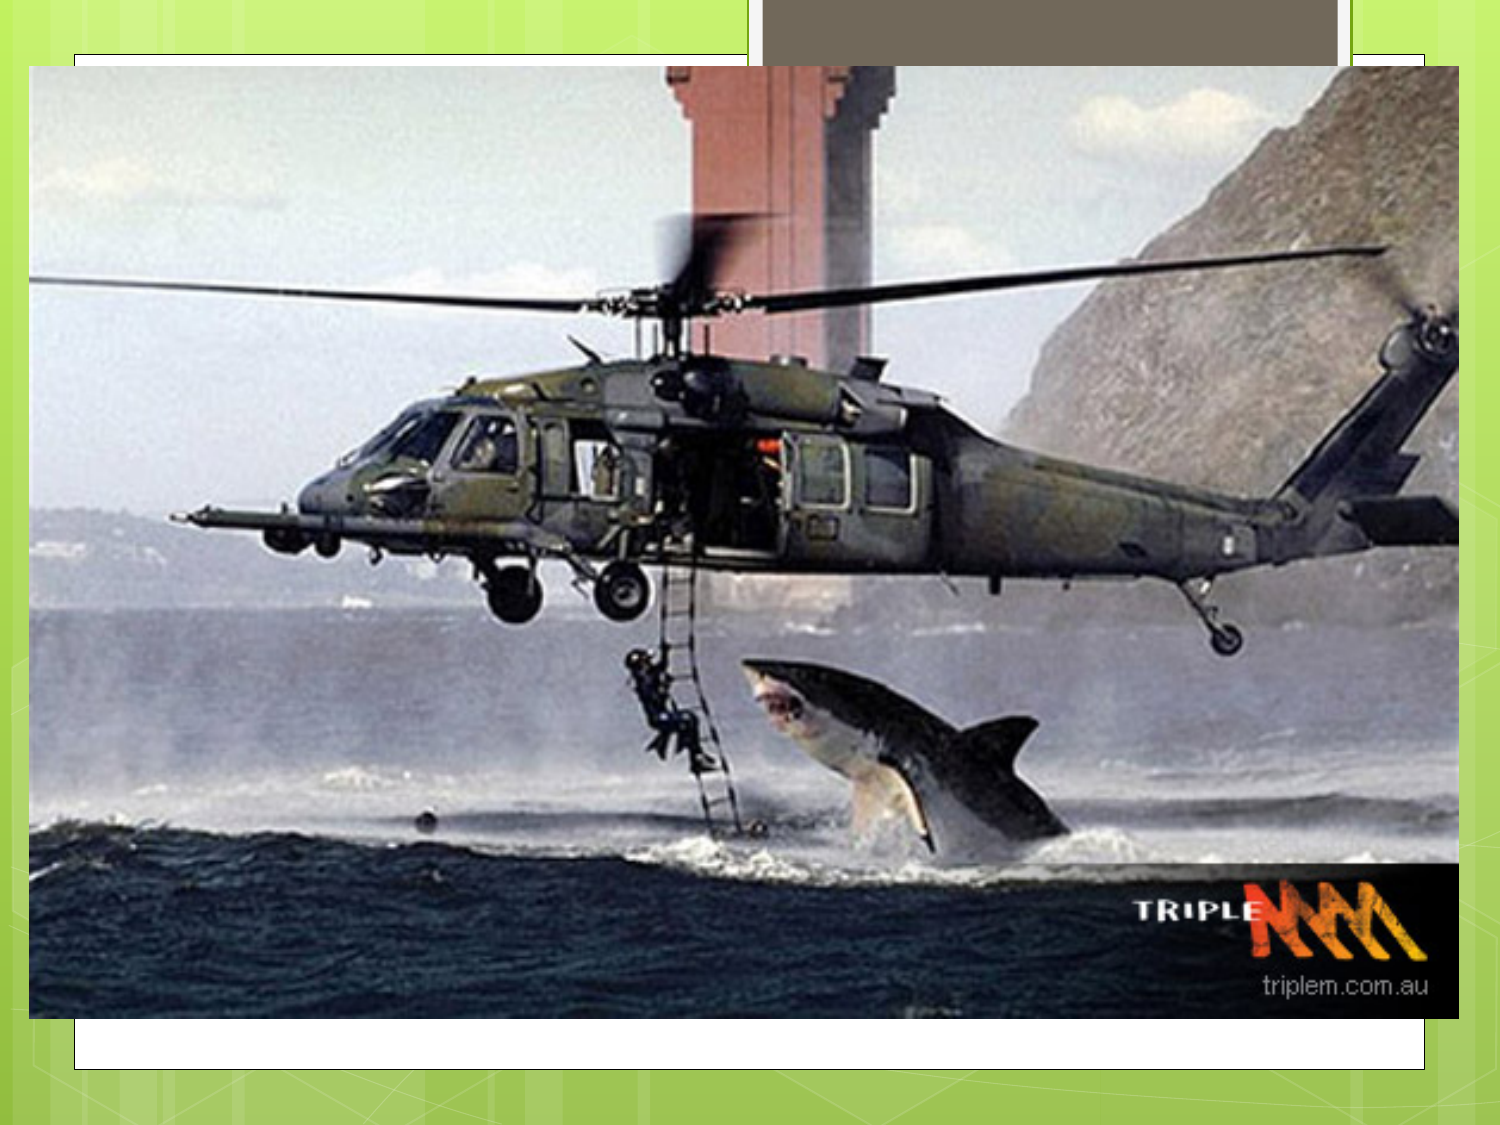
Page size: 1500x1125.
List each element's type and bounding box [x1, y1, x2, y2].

list [29, 66, 1459, 1020]
